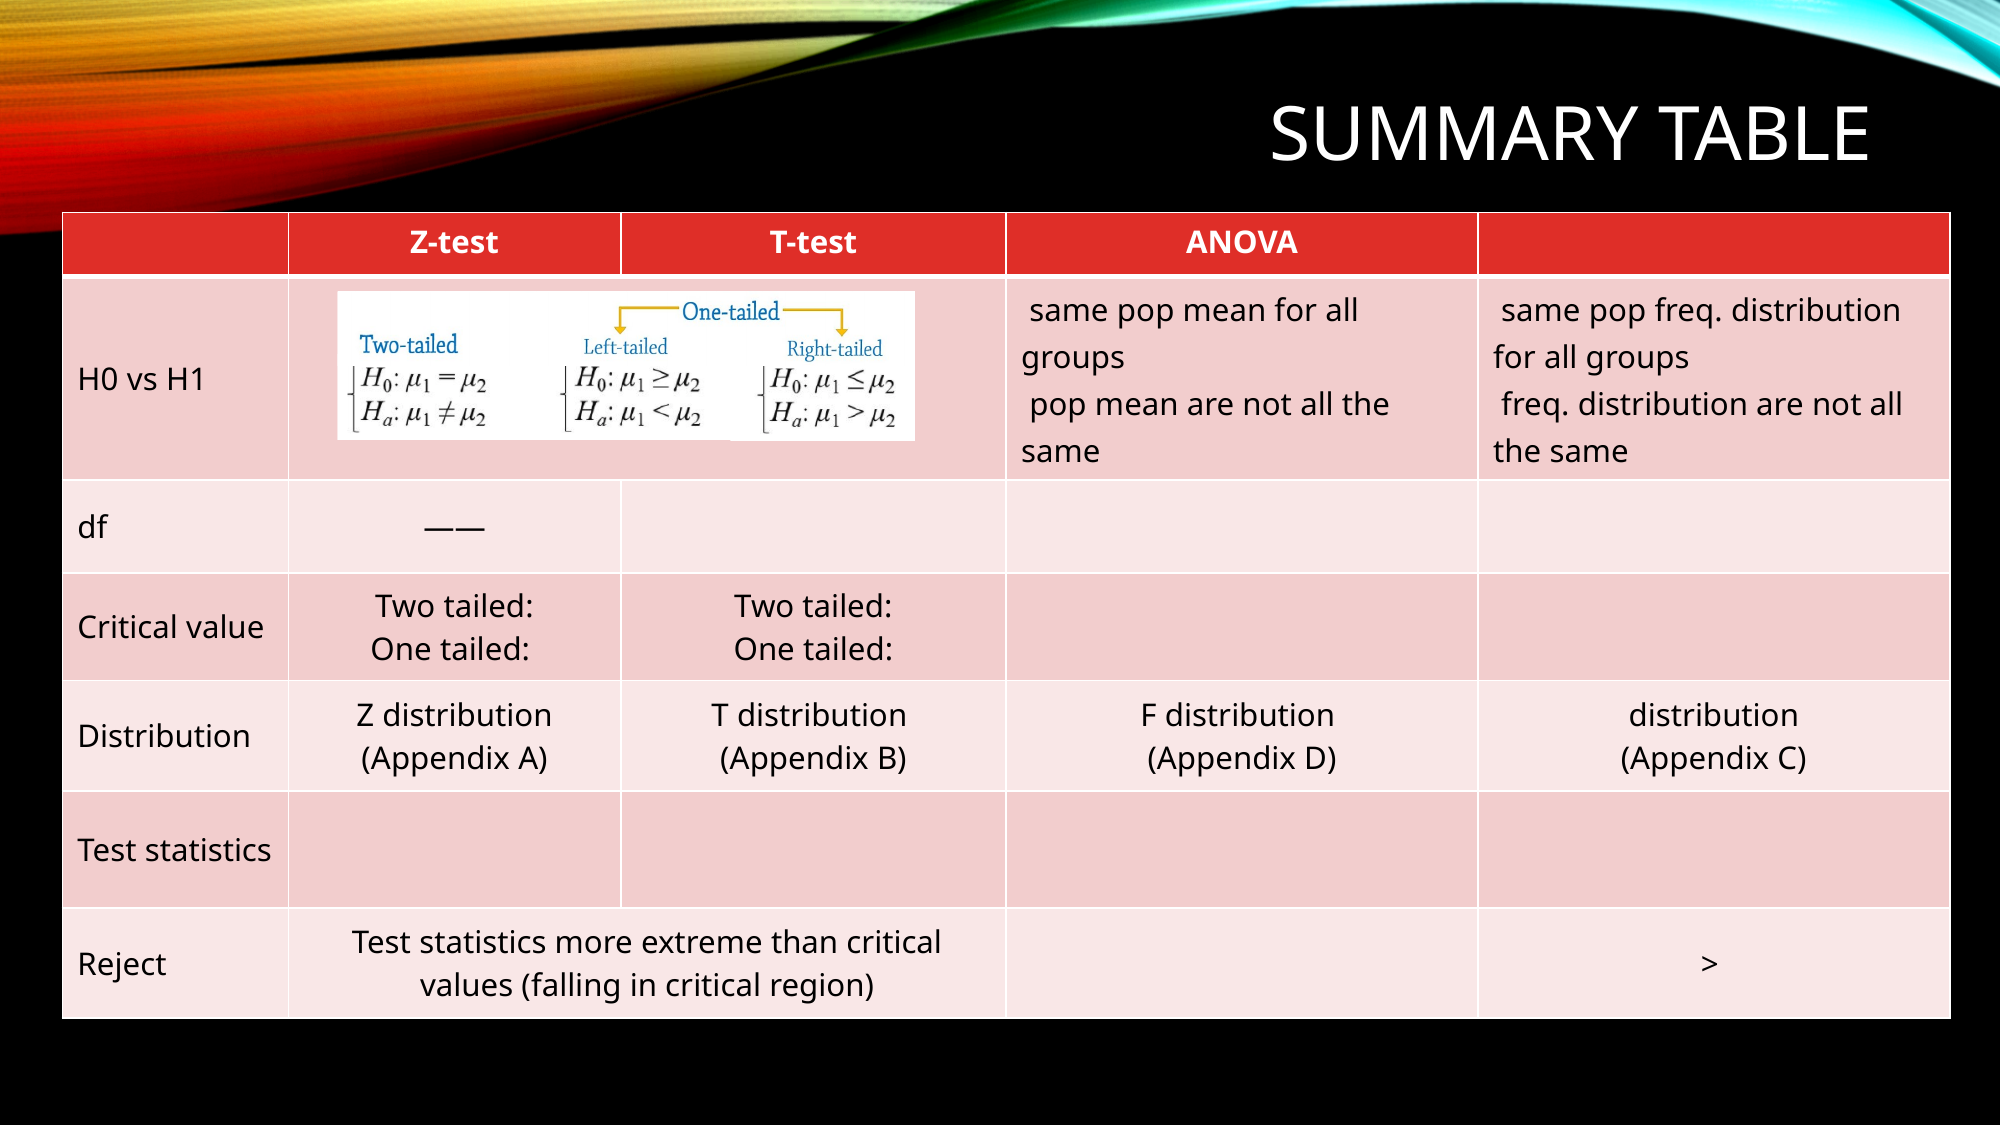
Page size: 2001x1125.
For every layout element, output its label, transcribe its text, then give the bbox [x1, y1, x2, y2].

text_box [337, 290, 916, 441]
picture [0, 0, 2000, 237]
title Summary table [112, 85, 1888, 188]
